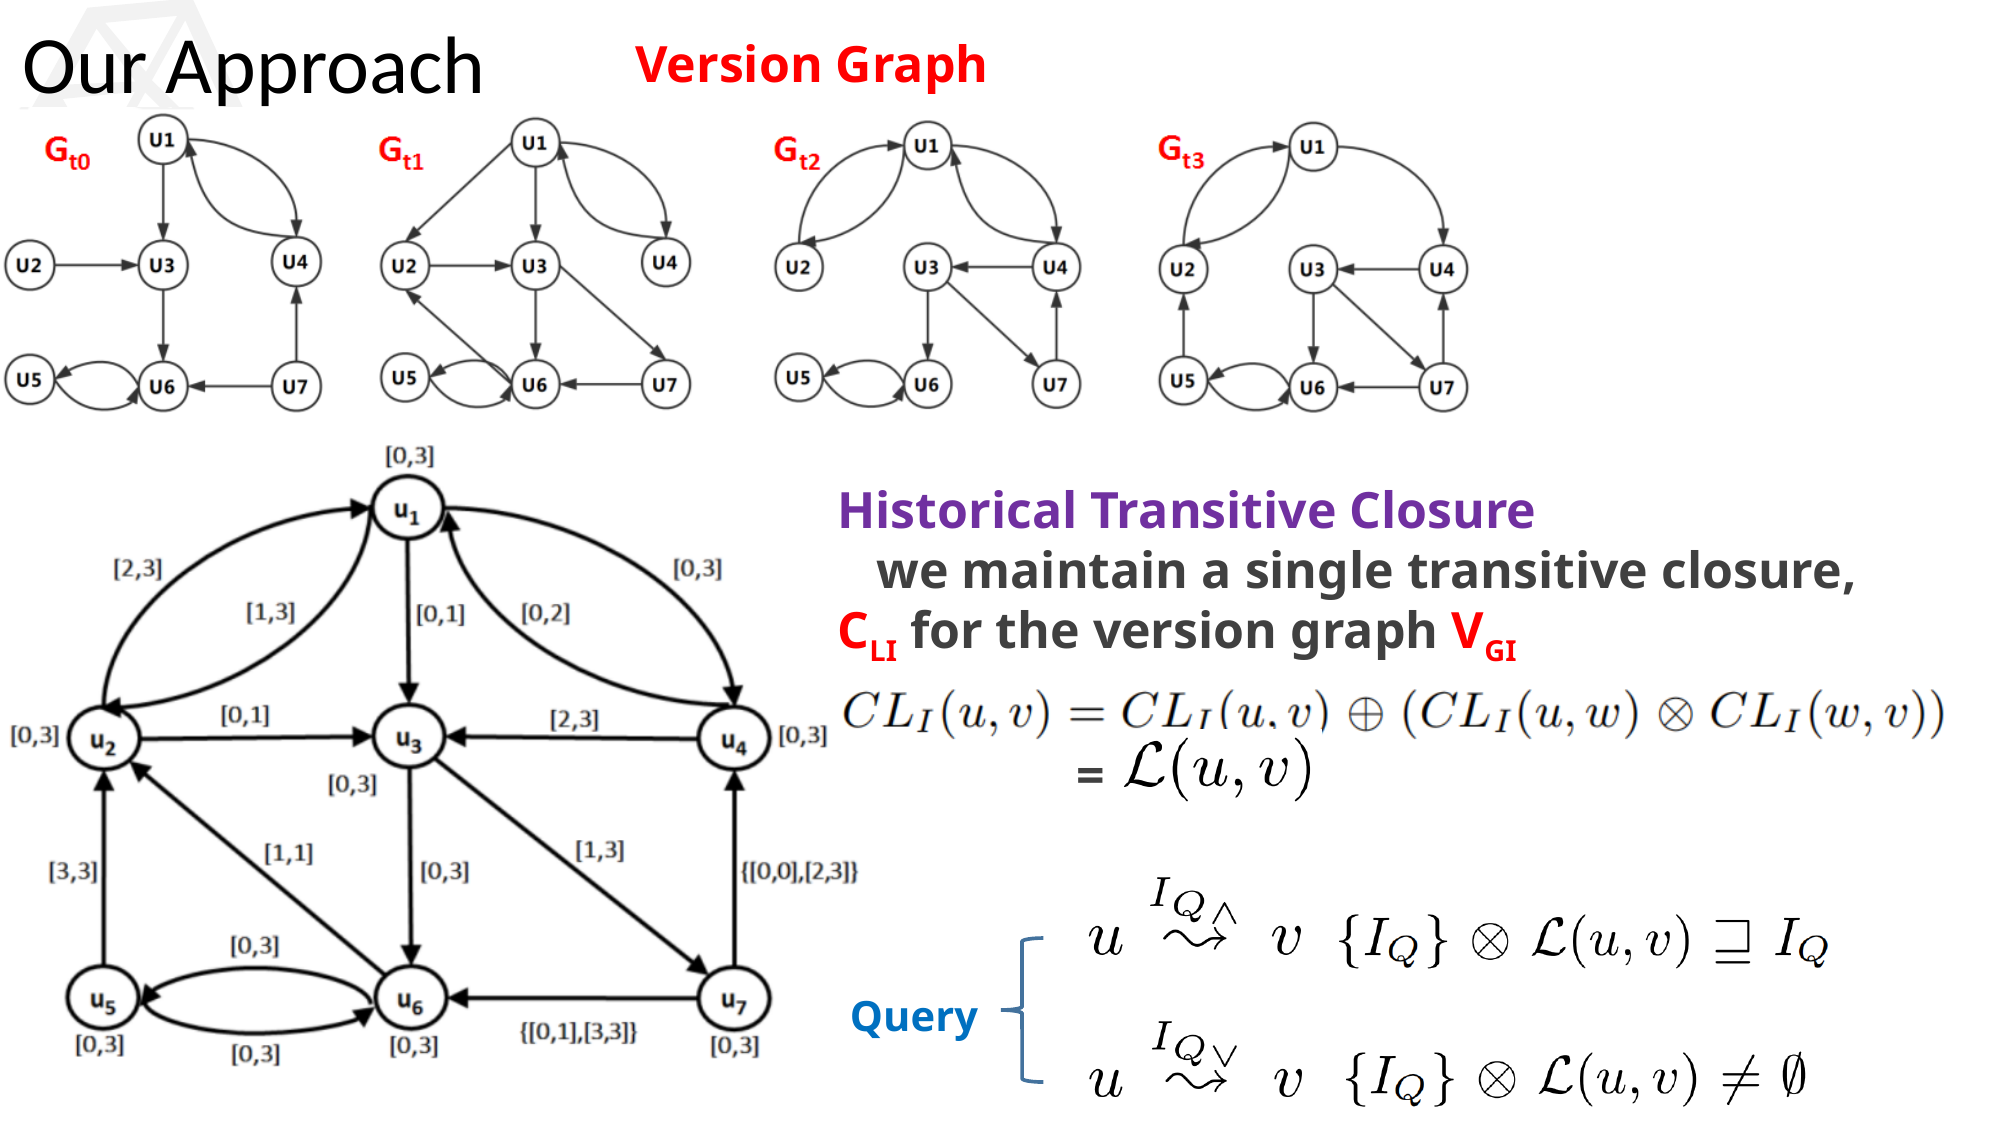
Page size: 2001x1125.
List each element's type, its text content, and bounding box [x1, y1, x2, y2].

text_box Historical Transitive Closure we maintain a single transitive closure, CLI for the version graph VGI [863, 471, 1885, 675]
picture [0, 107, 1472, 419]
picture [1335, 906, 1831, 973]
title Our Approach [7, 6, 516, 107]
text_box Version Graph [545, 25, 1035, 100]
text_box = [1061, 746, 1121, 812]
picture [1335, 1047, 1812, 1108]
text_box [1000, 937, 1044, 1083]
picture [1088, 1018, 1305, 1100]
picture [7, 443, 1961, 1067]
text_box Query [835, 972, 1027, 1125]
picture [1087, 875, 1303, 958]
